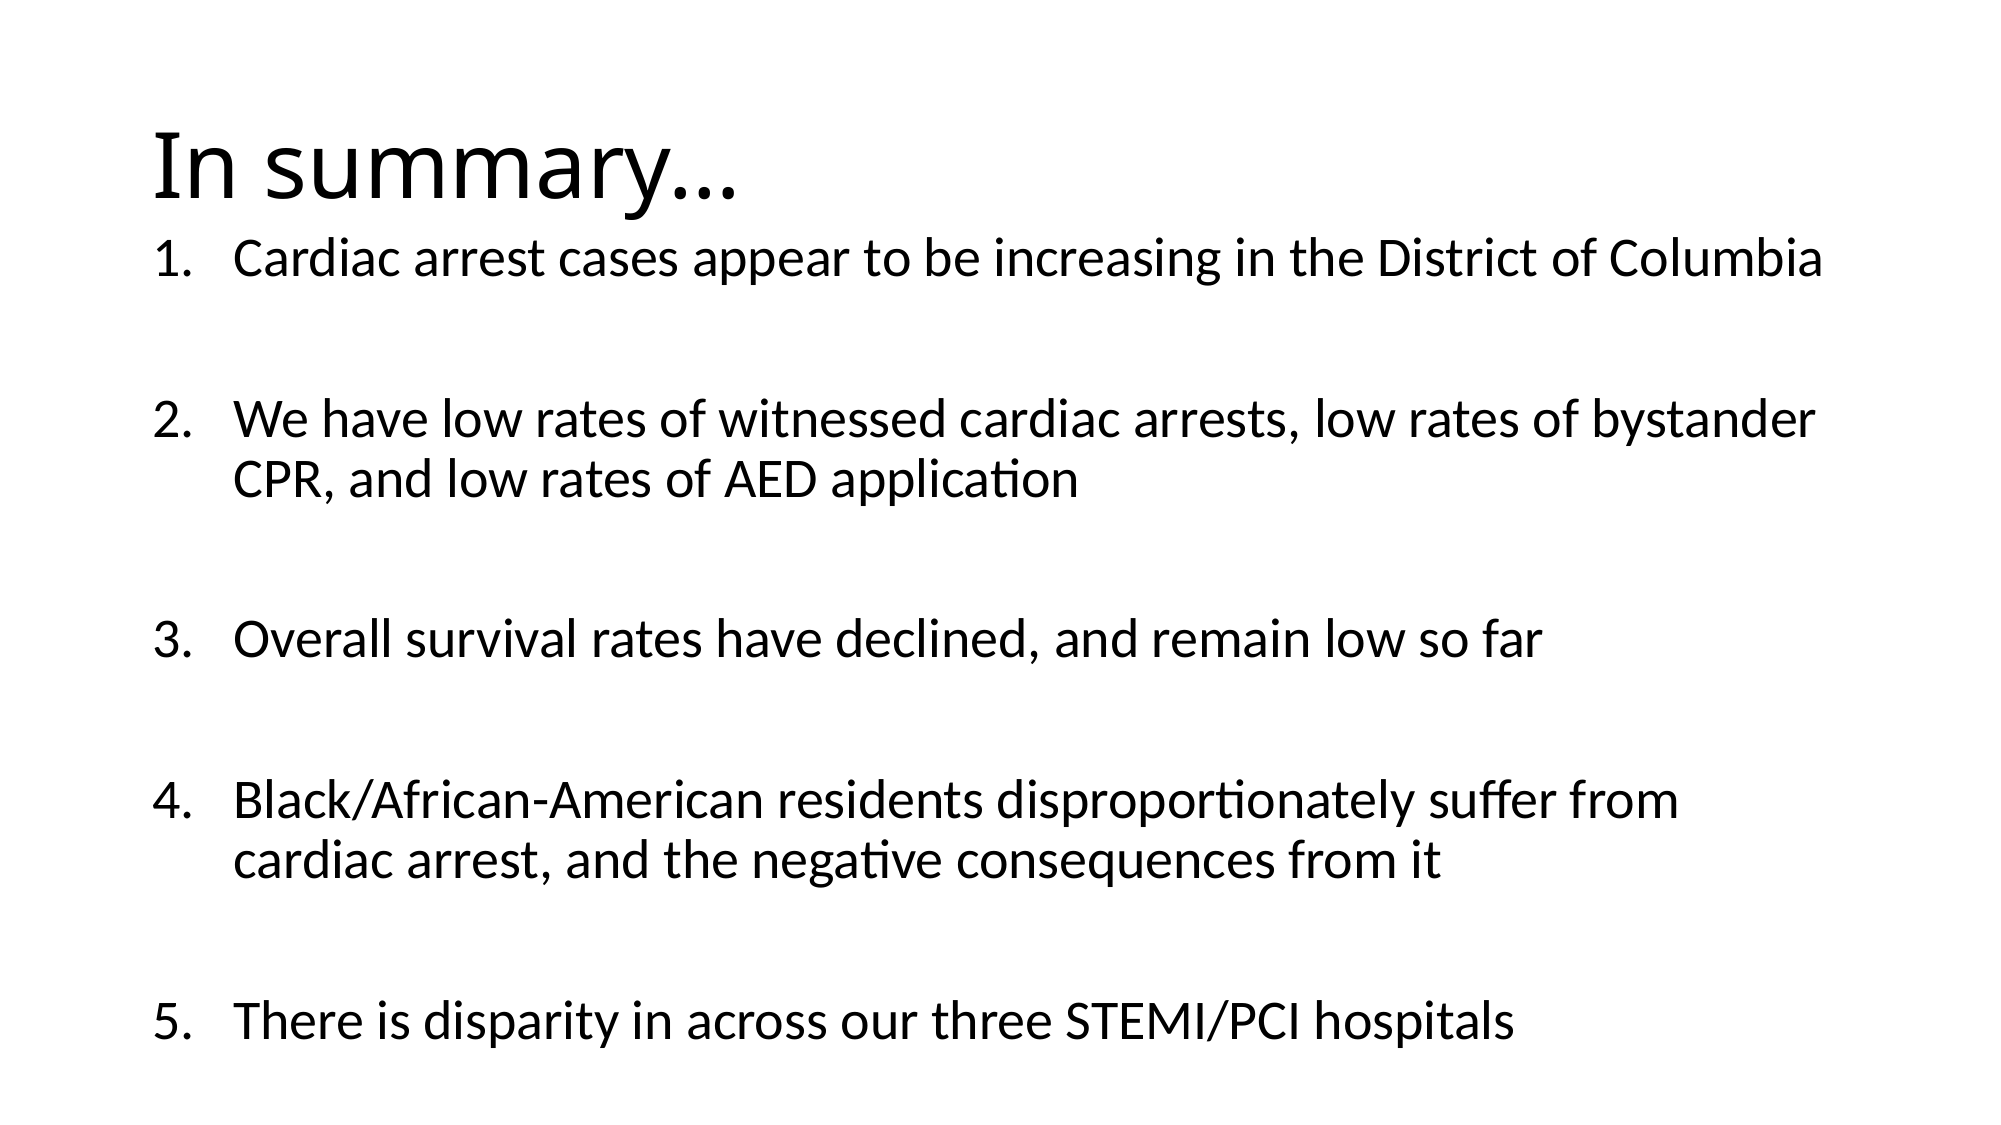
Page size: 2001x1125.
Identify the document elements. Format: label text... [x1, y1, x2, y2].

title In summary… [137, 59, 1863, 220]
list Cardiac arrest cases appear to be increasing in the District of Columbia We have low rates of witnessed cardiac arrests, low rates of bystander CPR, and low rates of AED application Overall survival rates have declined, and remain low so far Black/African-American residents disproportionately suffer from cardiac arrest, and the negative consequences from it There is disparity in across our three STEMI/PCI hospitals [137, 220, 1863, 1125]
